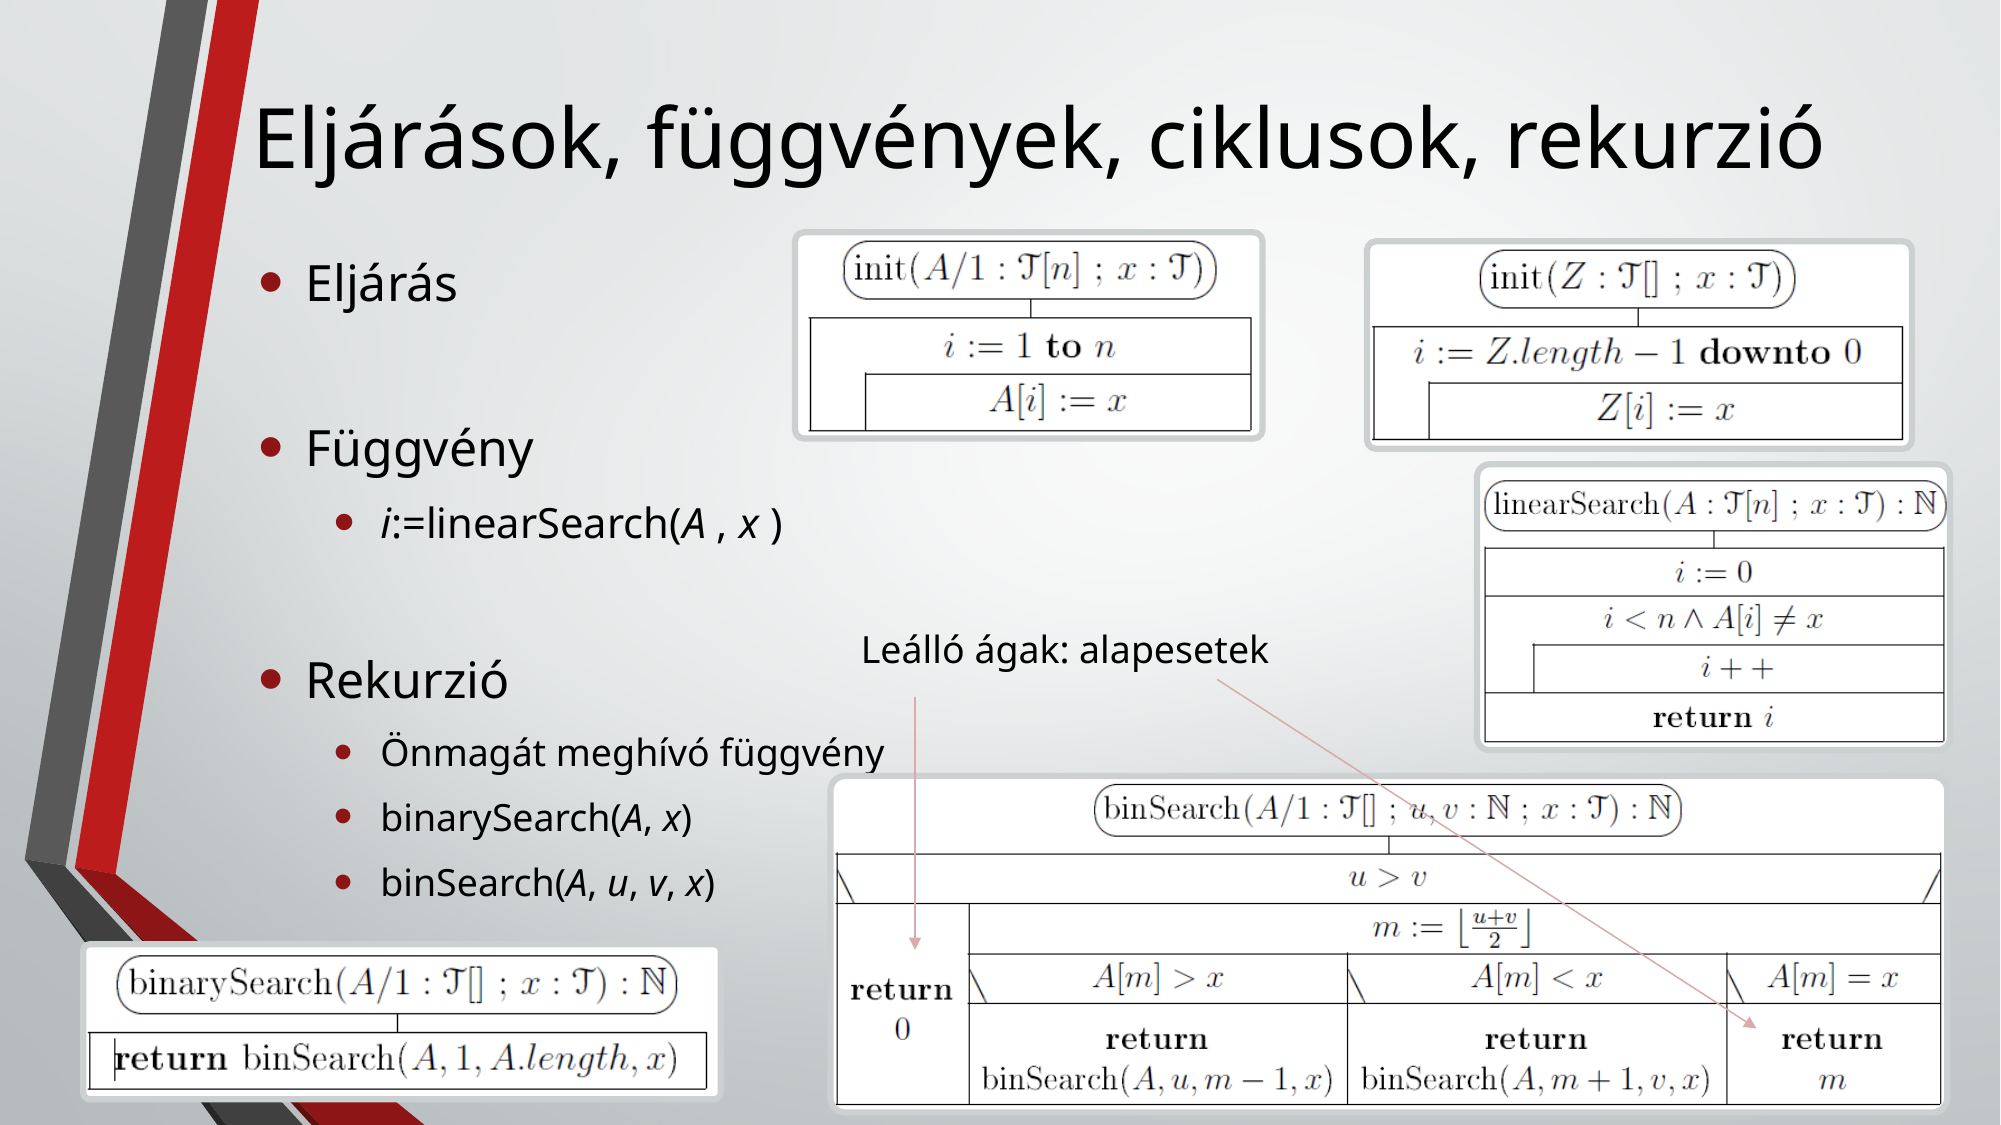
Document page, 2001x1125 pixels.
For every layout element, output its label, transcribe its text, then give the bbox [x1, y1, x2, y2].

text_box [1217, 679, 1757, 1029]
list Eljárás Függvény i:=linearSearch(A , x ) Rekurzió Önmagát meghívó függvény binarySearch(A, x) binSearch(A, u, v, x) [243, 204, 1887, 950]
picture [82, 943, 721, 1100]
picture [1366, 241, 1913, 450]
picture [1476, 464, 1951, 751]
text_box Leálló ágak: alapesetek [846, 618, 1285, 679]
picture [830, 775, 1948, 1113]
picture [794, 232, 1263, 439]
title Eljárások, függvények, ciklusok, rekurzió [218, 49, 1862, 222]
